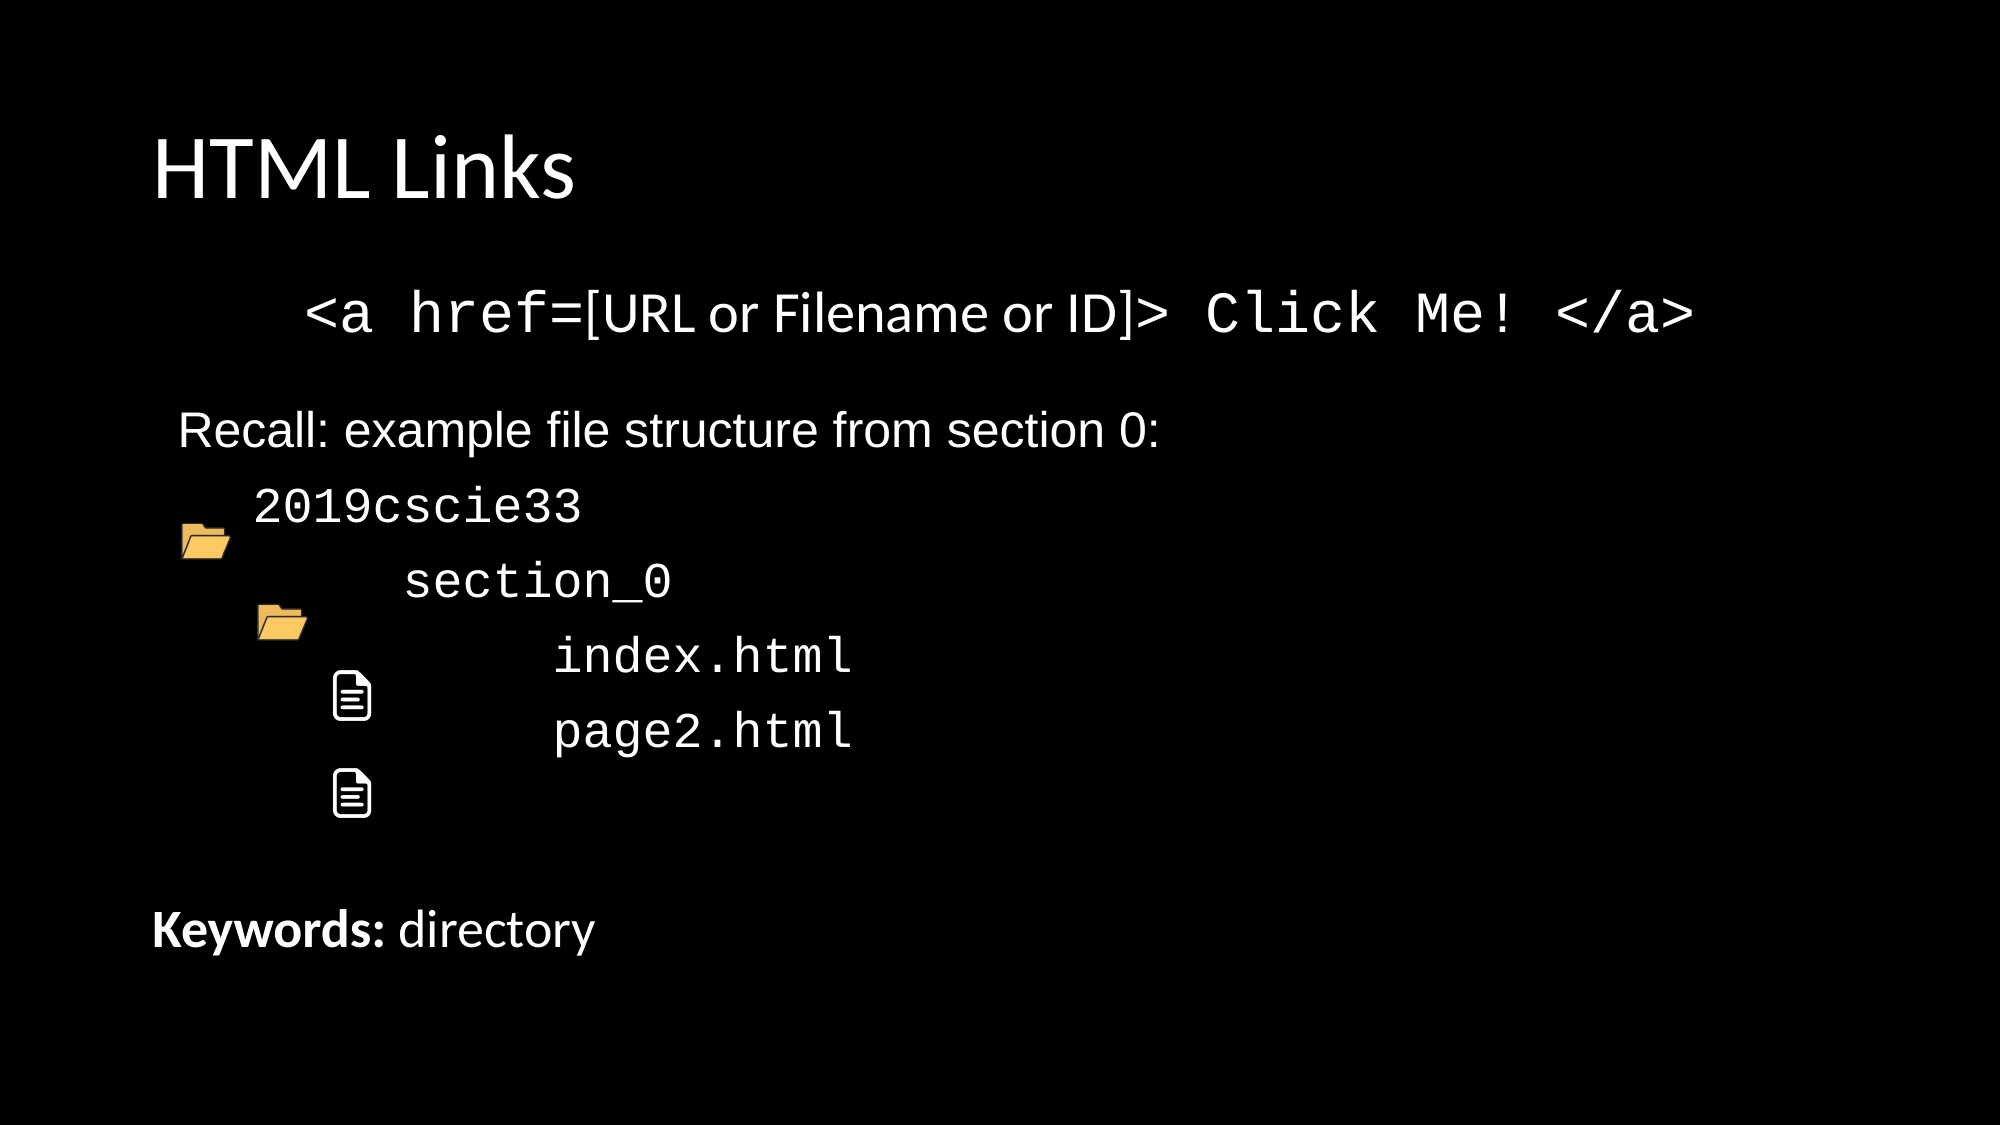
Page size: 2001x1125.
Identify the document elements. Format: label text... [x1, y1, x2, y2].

list Recall: example file structure from section 0: 2019cscie33 section_0 index.html page2.html [162, 397, 1888, 818]
picture [181, 516, 232, 567]
title HTML Links [137, 59, 1863, 274]
picture [327, 768, 378, 819]
list <a href=[URL or Filename or ID]> Click Me! </a> [137, 274, 1863, 411]
picture [257, 597, 308, 647]
text_box Keywords: directory [137, 895, 983, 1036]
picture [327, 670, 378, 721]
